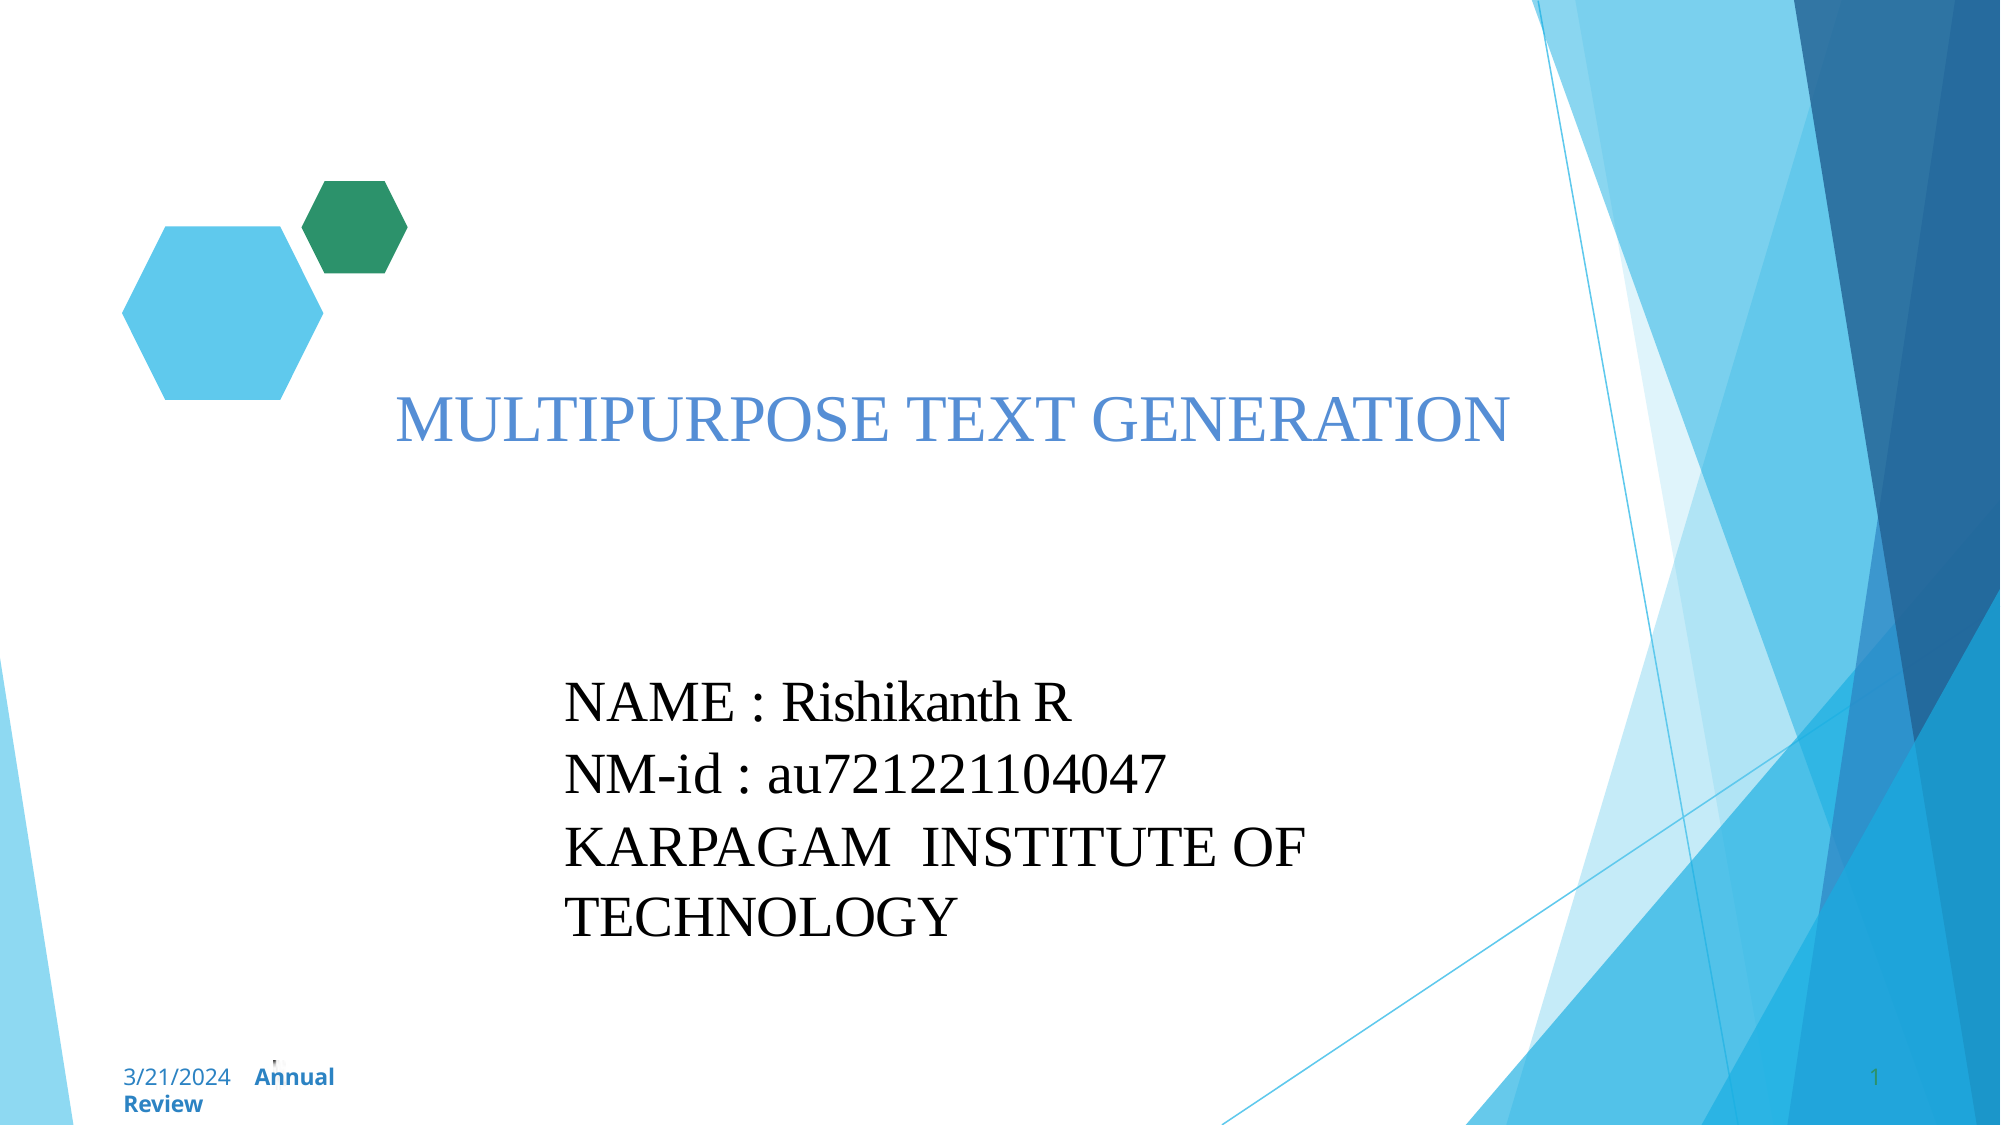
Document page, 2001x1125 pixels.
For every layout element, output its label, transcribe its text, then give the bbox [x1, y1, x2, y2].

title MULTIPURPOSE TEXT GENERATION [372, 372, 1550, 563]
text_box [121, 180, 408, 401]
picture [273, 1060, 287, 1091]
text_box 3/21/2024 Annual Review [121, 1061, 411, 1118]
text_box NAME : Rishikanth R NM-id : au721221104047 KARPAGAM INSTITUTE OF TECHNOLOGY [562, 661, 1638, 948]
slide_number 1 [1862, 1061, 1890, 1125]
